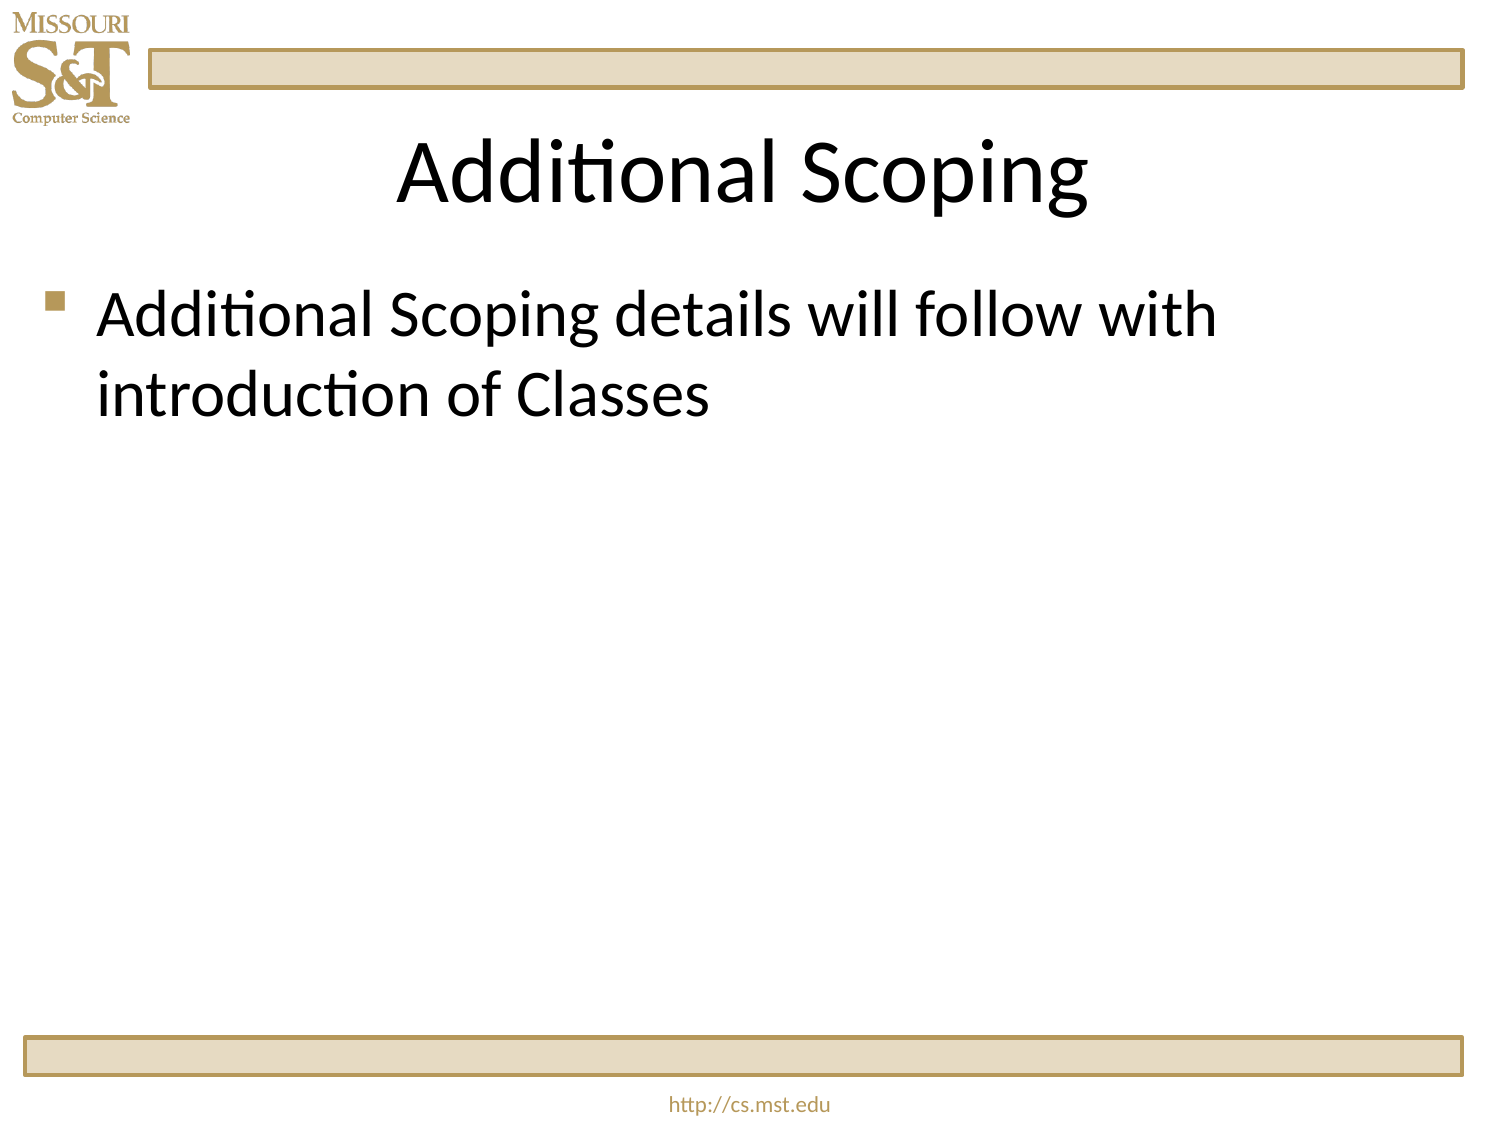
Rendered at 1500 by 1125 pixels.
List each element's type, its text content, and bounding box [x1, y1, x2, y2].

picture [12, 12, 130, 126]
title Additional Scoping [24, 99, 1463, 233]
list Additional Scoping details will follow with introduction of Classes [24, 262, 1463, 1005]
